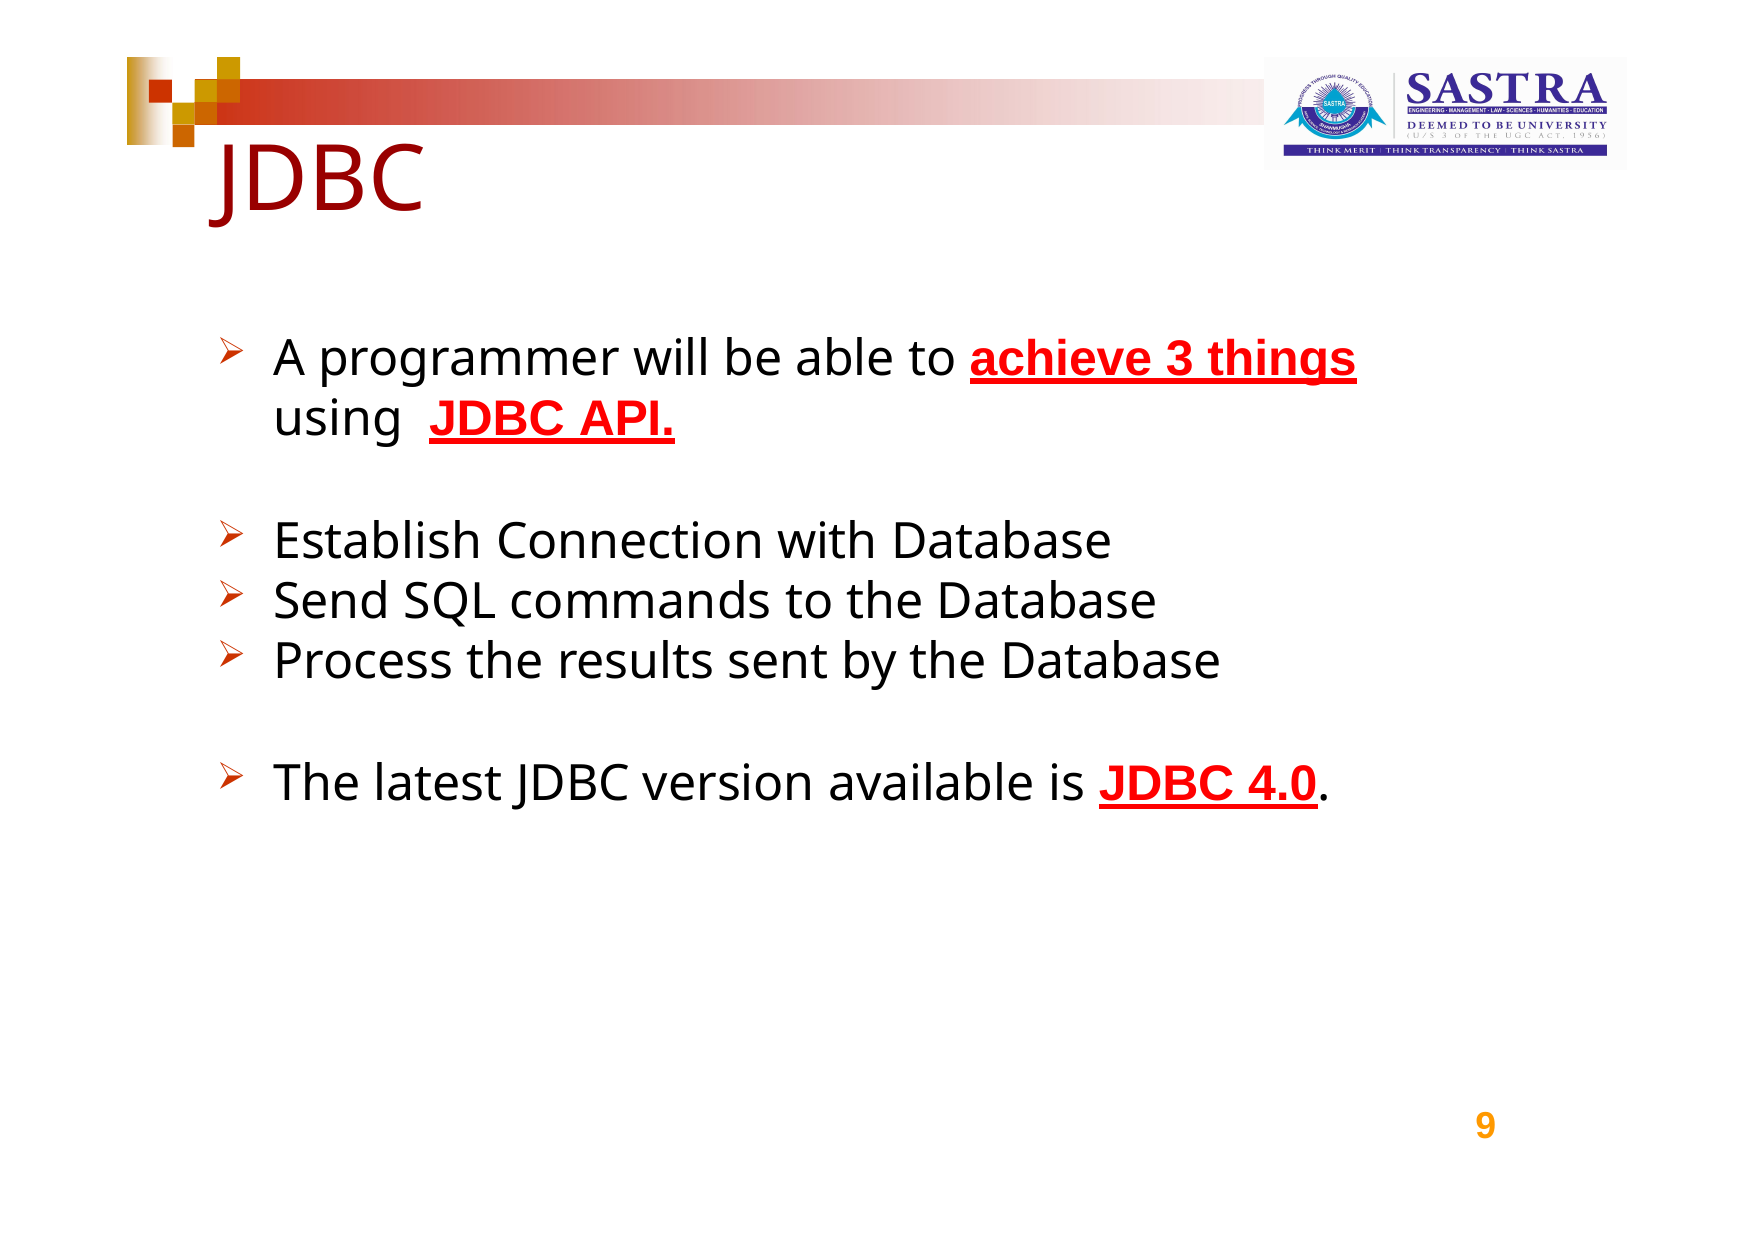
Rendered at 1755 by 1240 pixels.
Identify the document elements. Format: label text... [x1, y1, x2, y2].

slide_number 9 [1468, 1102, 1523, 1240]
picture [217, 56, 1628, 170]
picture [127, 57, 173, 145]
title JDBC [214, 116, 459, 323]
text_box A programmer will be able to achieve 3 things using JDBC API. Establish Connection with Database Send SQL commands to the Database Process the results sent by the Database The latest JDBC version available is JDBC 4.0. [214, 323, 1449, 811]
